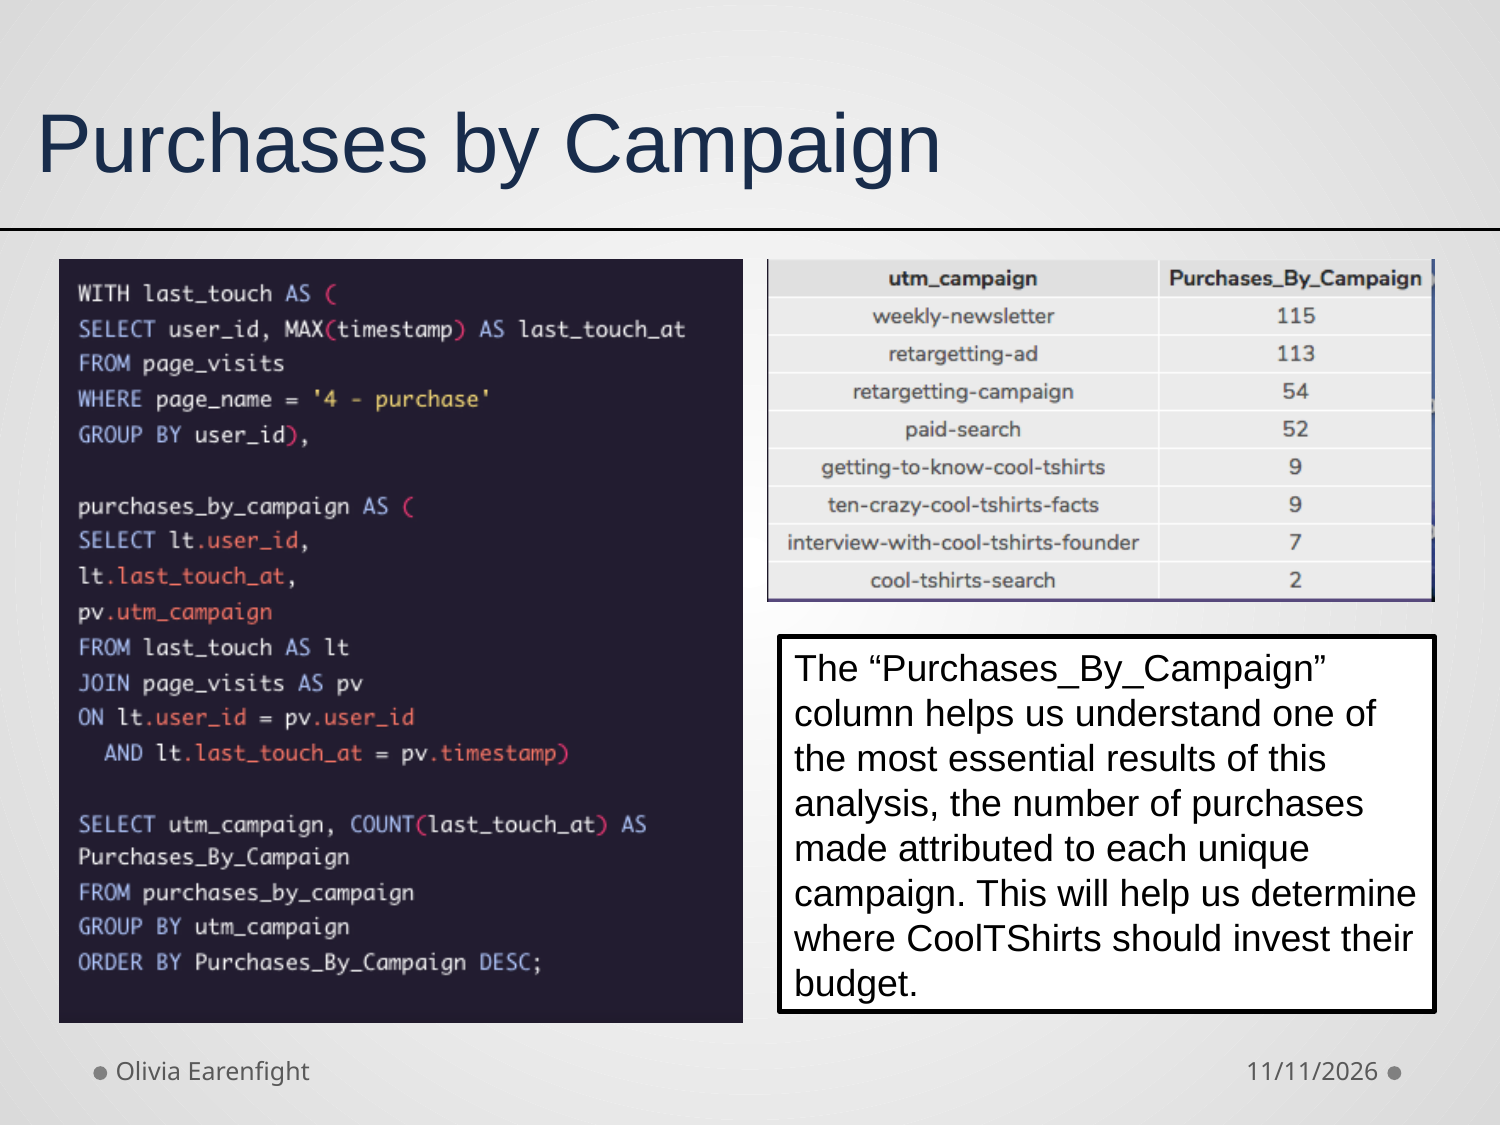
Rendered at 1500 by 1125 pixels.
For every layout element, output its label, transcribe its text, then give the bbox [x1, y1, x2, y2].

text_box The “Purchases_By_Campaign” column helps us understand one of the most essential results of this analysis, the number of purchases made attributed to each unique campaign. This will help us determine where CoolTShirts should invest their budget. [777, 634, 1437, 1014]
picture [767, 259, 1435, 602]
picture [59, 259, 743, 1023]
footer Olivia Earenfight [108, 1042, 576, 1103]
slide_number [1043, 1042, 1386, 1103]
title Purchases by Campaign [21, 30, 1372, 198]
